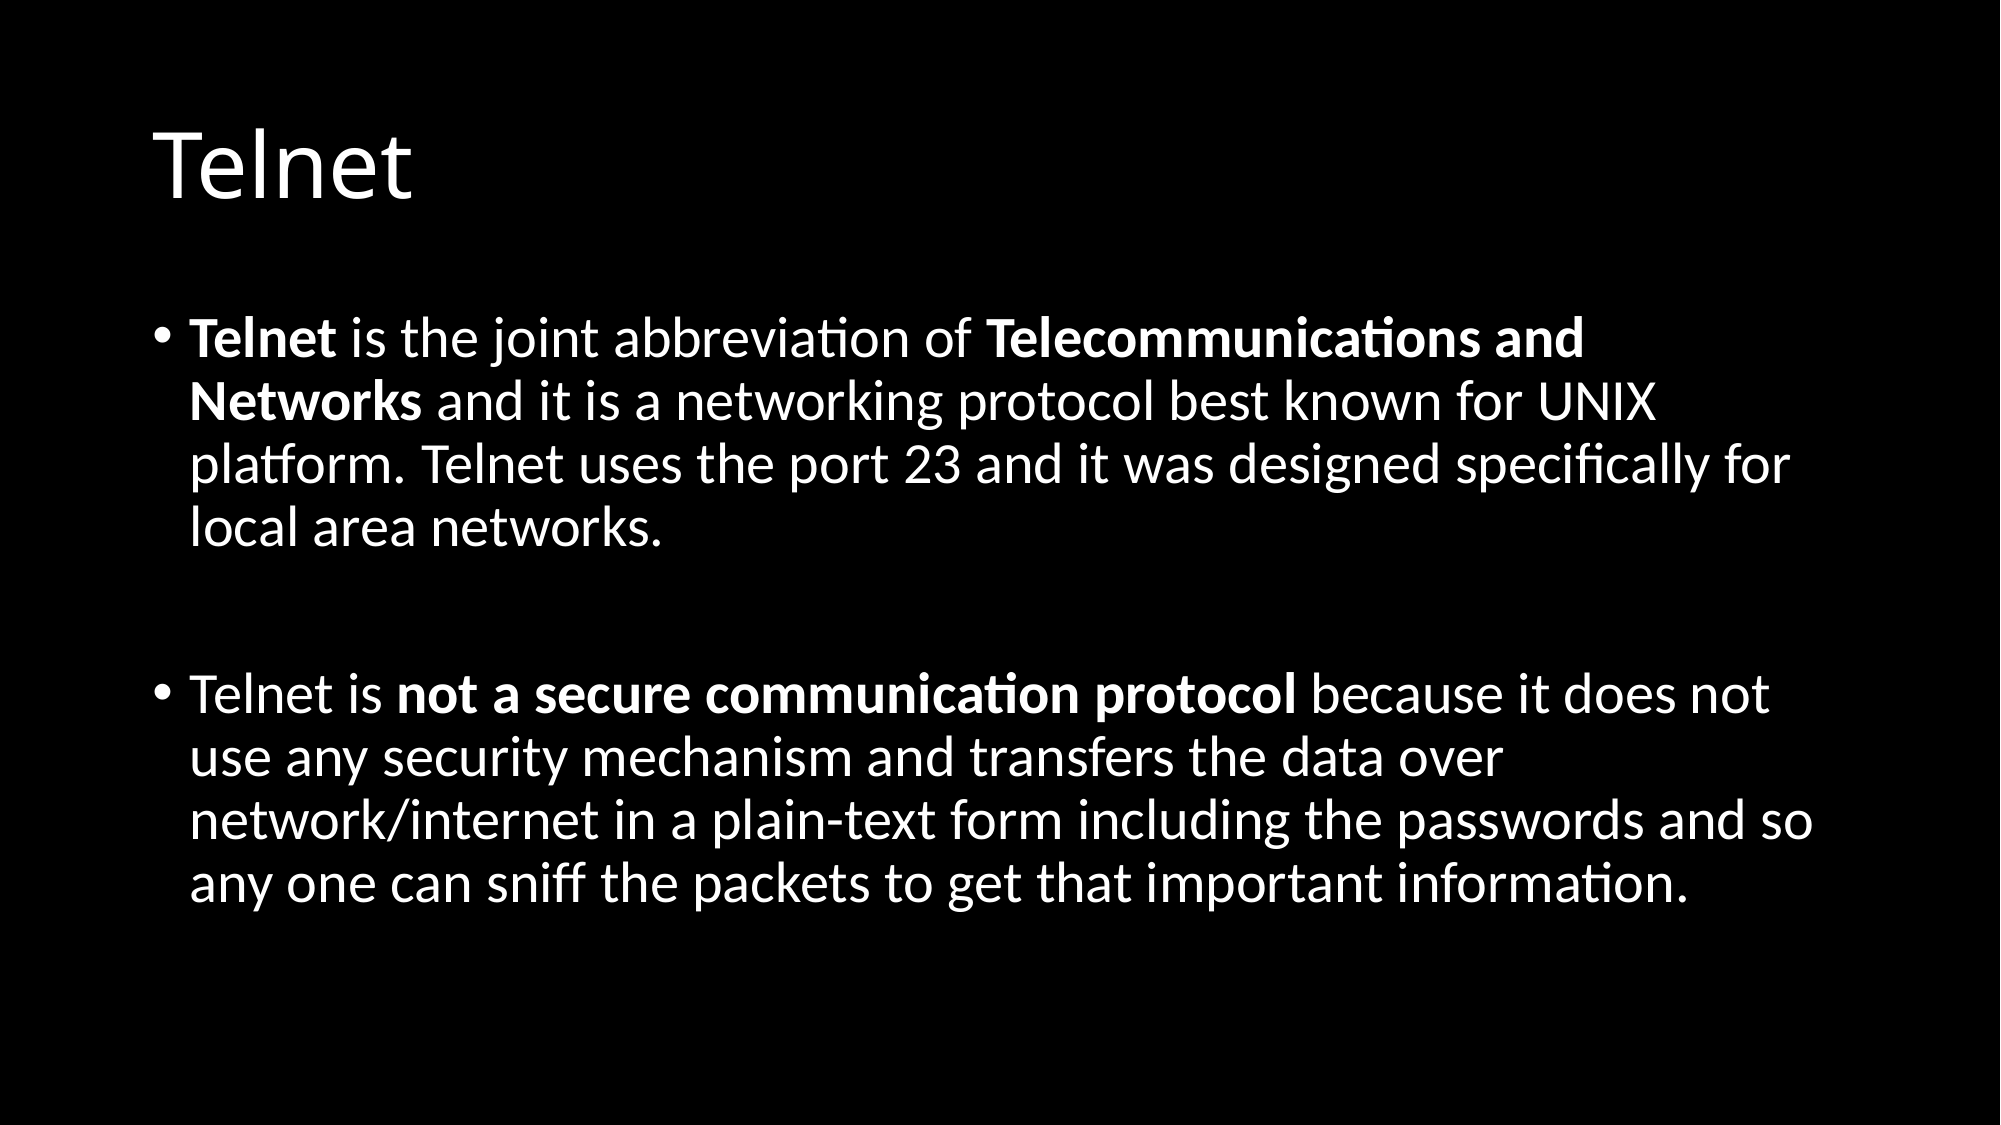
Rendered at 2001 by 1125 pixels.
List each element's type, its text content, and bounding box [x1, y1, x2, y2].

title Telnet [137, 59, 1863, 278]
list Telnet is the joint abbreviation of Telecommunications and Networks and it is a networking protocol best known for UNIX platform. Telnet uses the port 23 and it was designed specifically for local area networks. Telnet is not a secure communication protocol because it does not use any security mechanism and transfers the data over network/internet in a plain-text form including the passwords and so any one can sniff the packets to get that important information. [137, 299, 1863, 1014]
